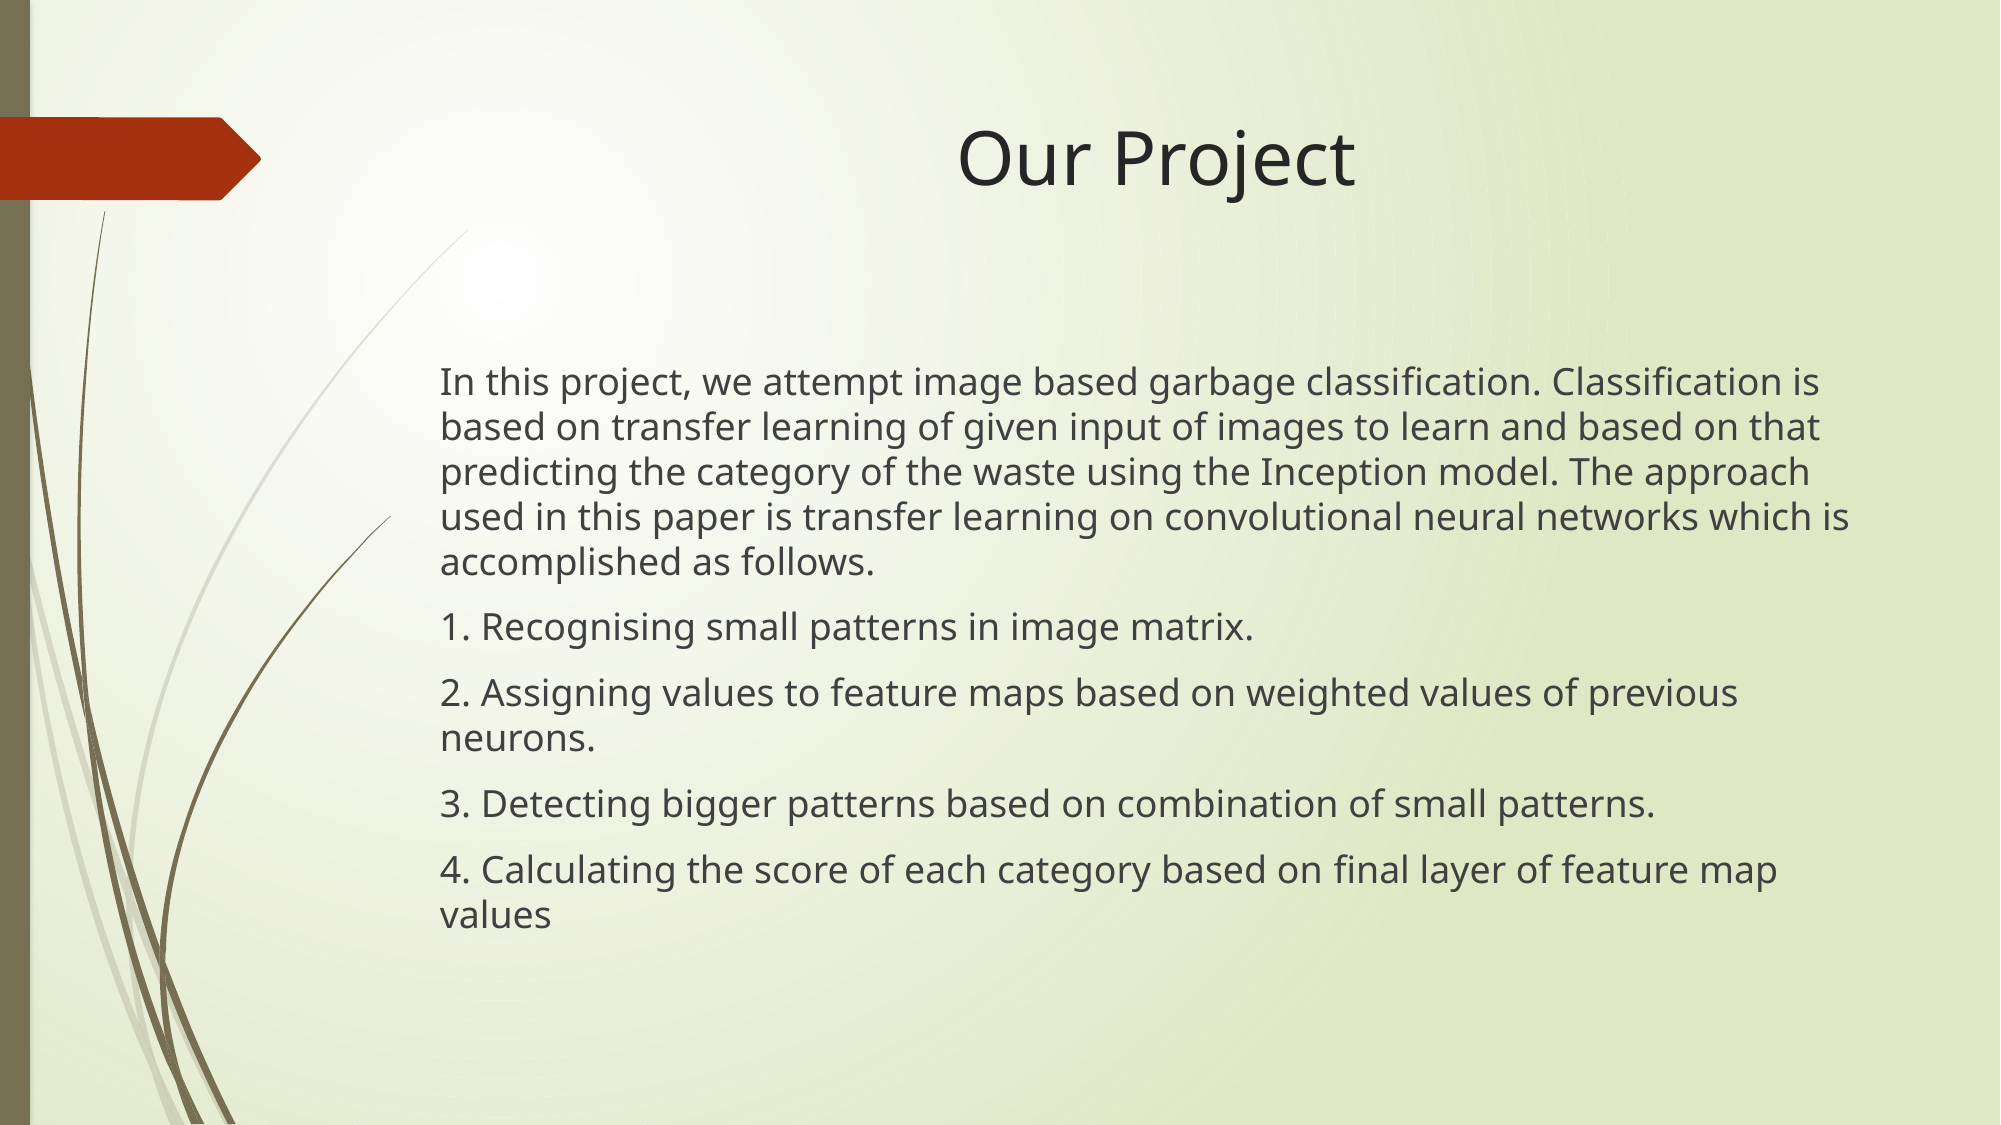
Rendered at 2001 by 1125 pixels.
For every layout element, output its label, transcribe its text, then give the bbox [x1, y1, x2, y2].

list In this project, we attempt image based garbage classiﬁcation. Classiﬁcation is based on transfer learning of given input of images to learn and based on that predicting the category of the waste using the Inception model. The approach used in this paper is transfer learning on convolutional neural networks which is accomplished as follows. 1. Recognising small patterns in image matrix. 2. Assigning values to feature maps based on weighted values of previous neurons. 3. Detecting bigger patterns based on combination of small patterns. 4. Calculating the score of each category based on ﬁnal layer of feature map values [424, 350, 1888, 970]
title Our Project [425, 102, 1888, 313]
